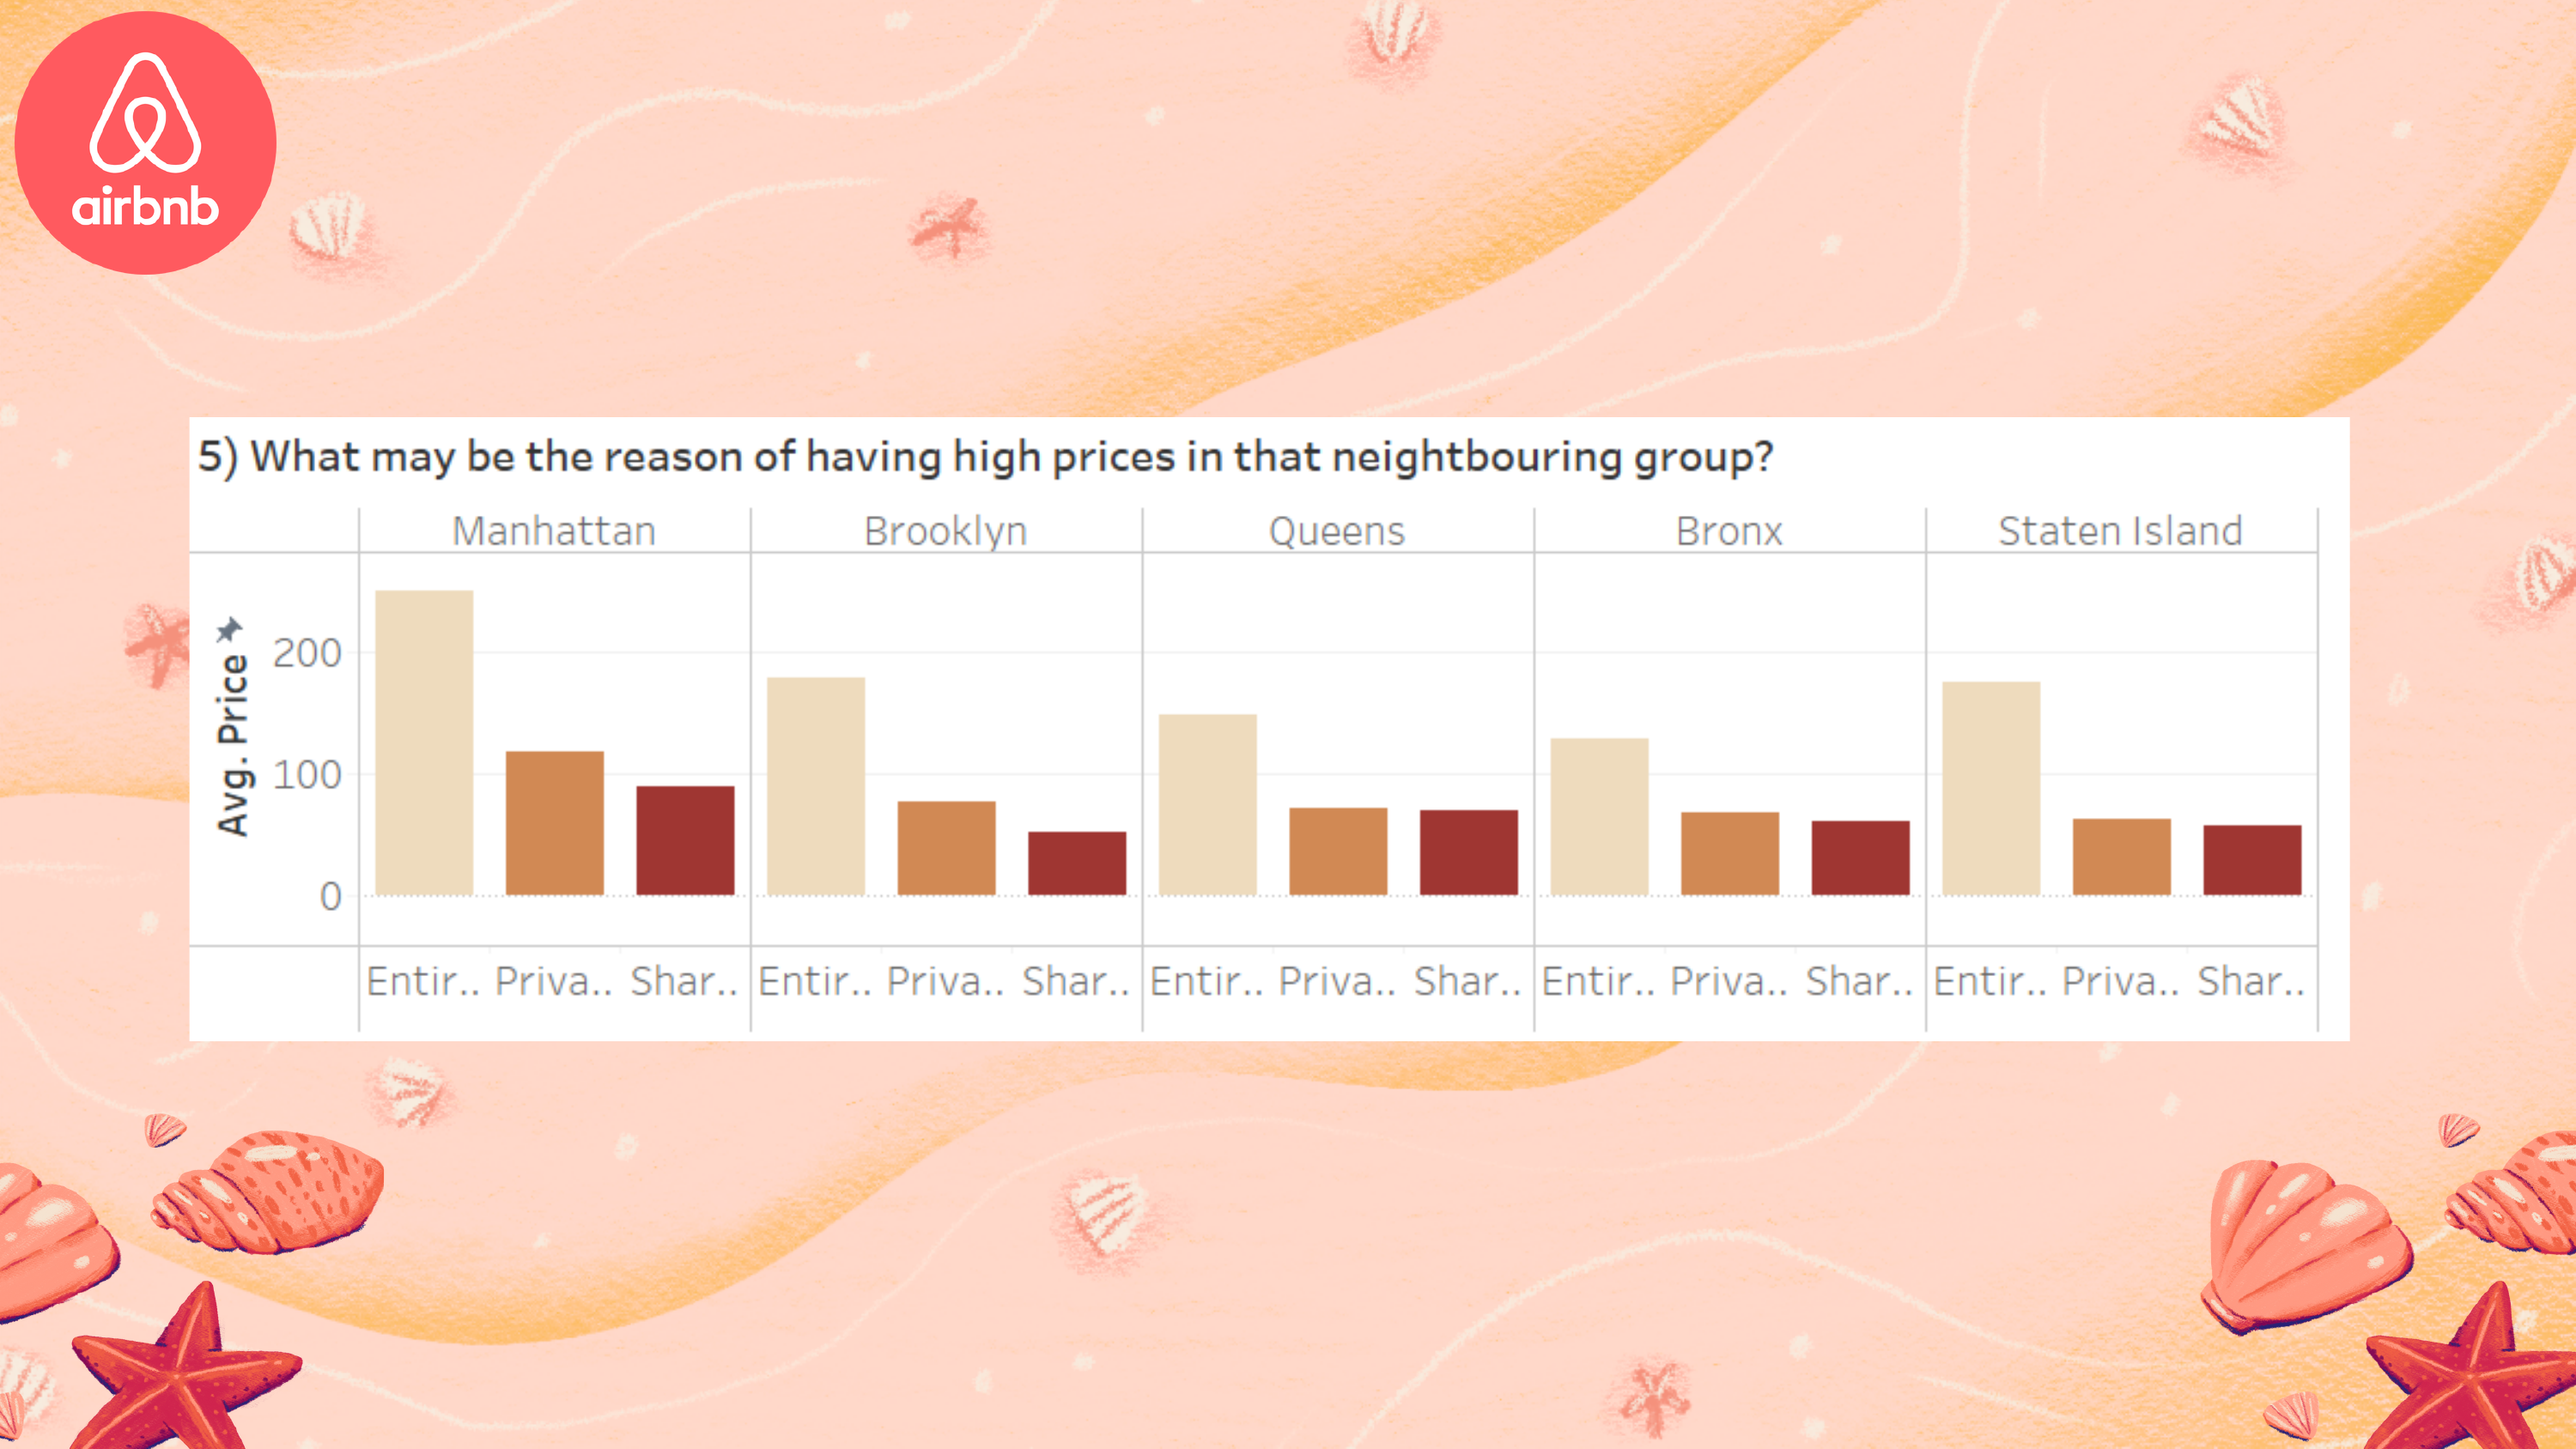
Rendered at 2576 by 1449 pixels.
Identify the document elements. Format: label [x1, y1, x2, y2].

text_box [189, 417, 2350, 1042]
text_box [0, 0, 2576, 1449]
text_box [2200, 1113, 2576, 1449]
text_box [0, 0, 336, 286]
text_box [0, 1113, 385, 1449]
